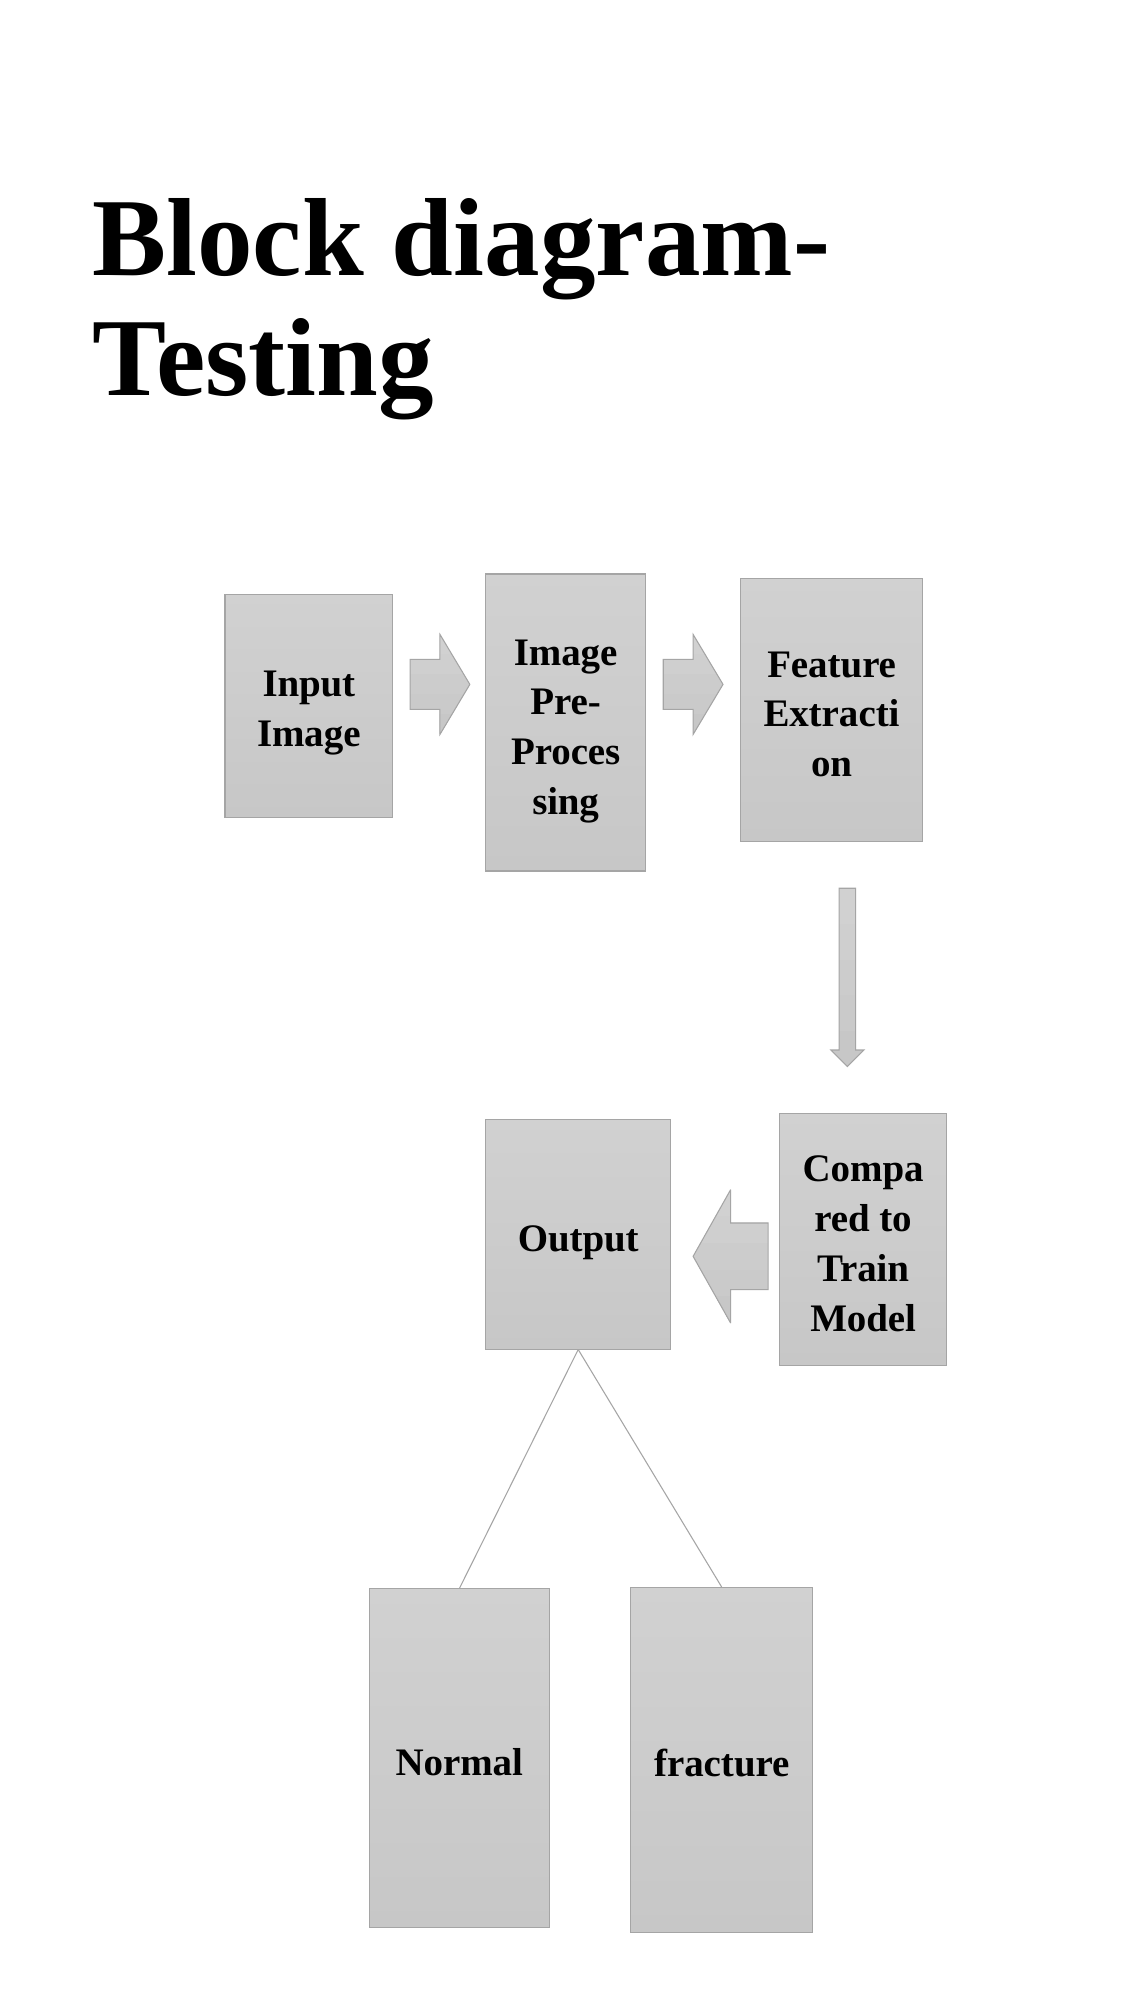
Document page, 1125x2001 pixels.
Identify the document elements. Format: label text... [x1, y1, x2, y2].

text_box [662, 632, 724, 737]
text_box [829, 887, 866, 1068]
text_box Feature Extraction [740, 578, 923, 842]
text_box Compared to Train Model [779, 1113, 947, 1366]
text_box [409, 632, 471, 737]
text_box Image Pre-Processing [485, 573, 646, 872]
text_box Normal [369, 1588, 550, 1928]
text_box fracture [630, 1587, 813, 1933]
text_box [692, 1189, 769, 1324]
title Block diagram- Testing [77, 106, 1048, 493]
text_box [459, 1349, 579, 1589]
text_box Output [485, 1119, 671, 1349]
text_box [579, 1349, 722, 1588]
text_box Input Image [224, 594, 393, 818]
